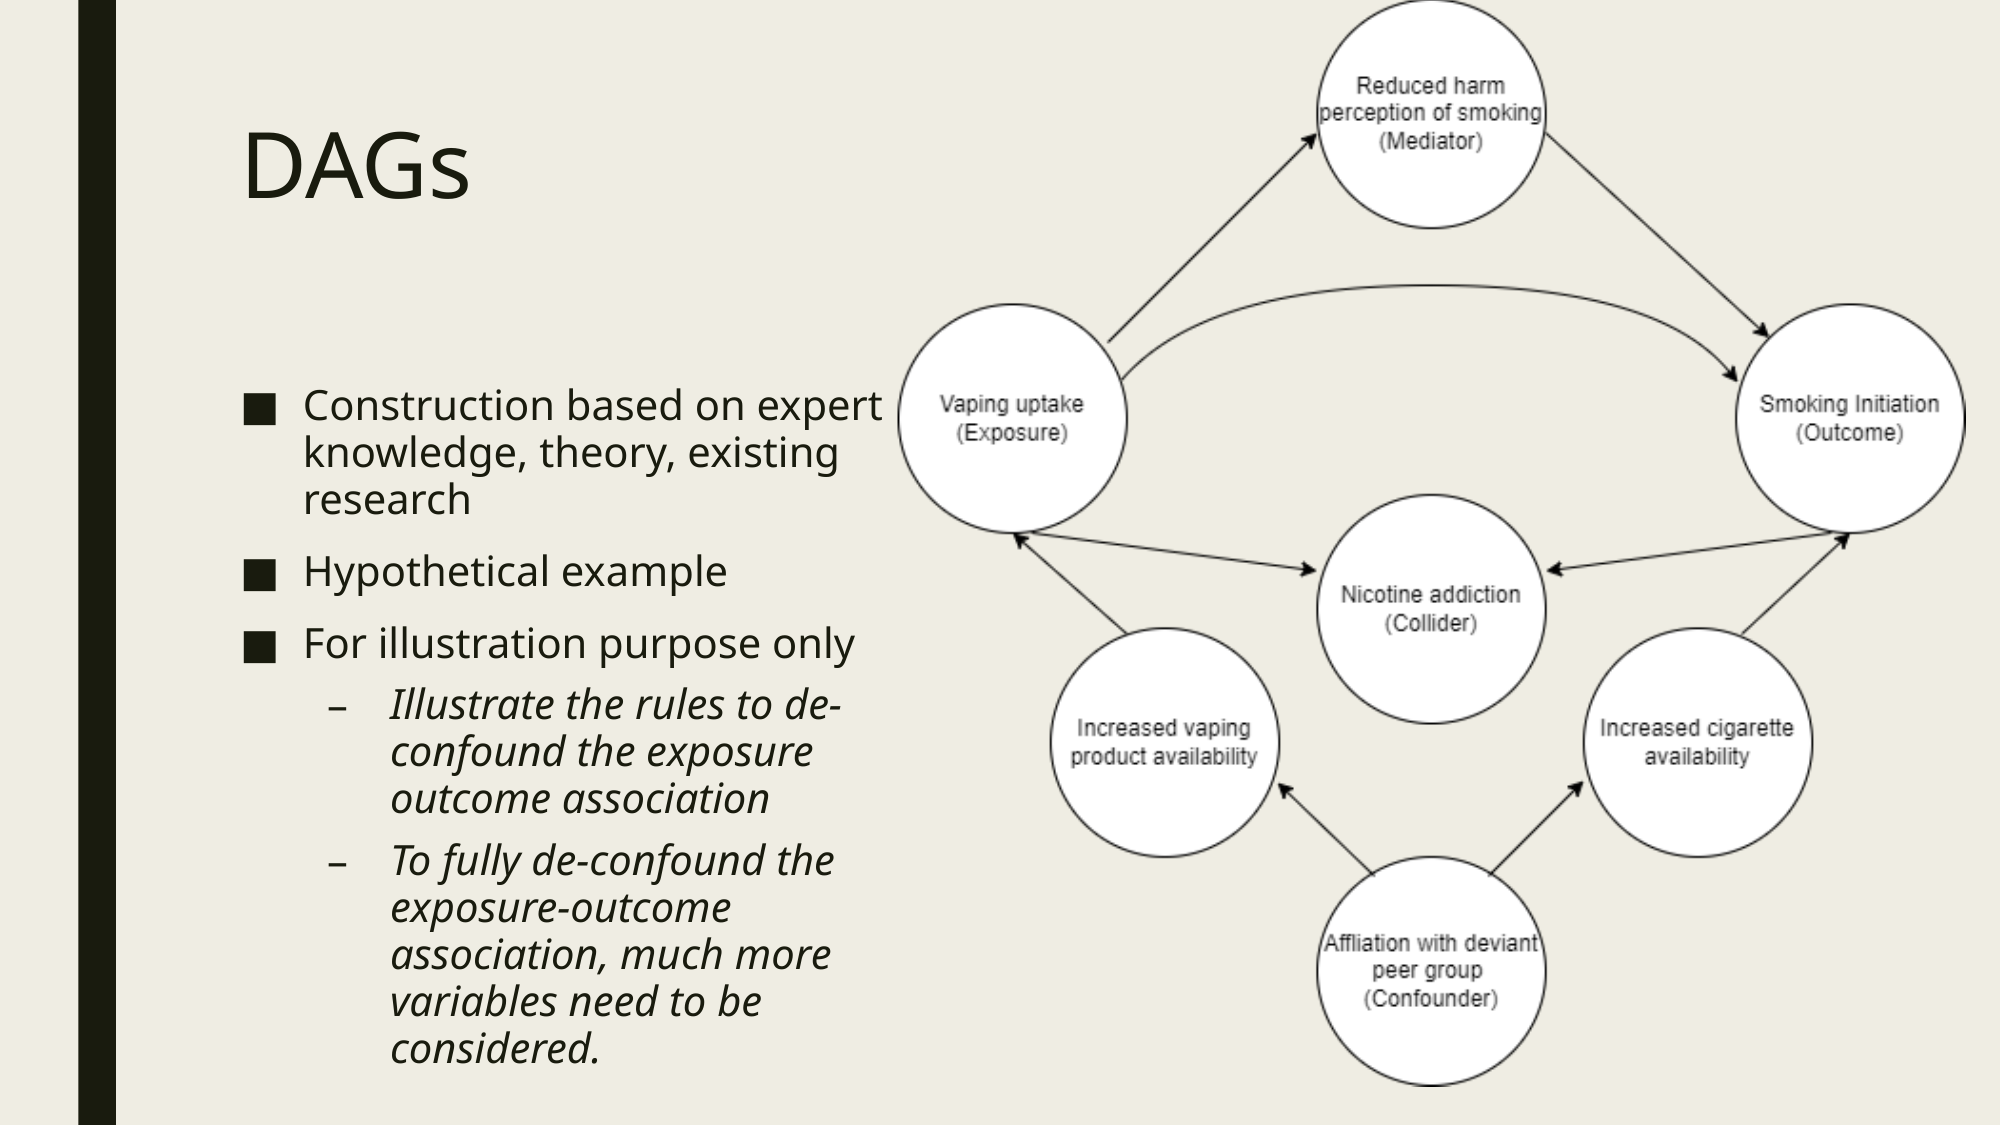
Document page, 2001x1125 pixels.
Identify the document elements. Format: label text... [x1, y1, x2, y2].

picture [857, 0, 1966, 1087]
list Construction based on expert knowledge, theory, existing research Hypothetical example For illustration purpose only Illustrate the rules to de-confound the exposure outcome association To fully de-confound the exposure-outcome association, much more variables need to be considered. [225, 375, 857, 1087]
title DAGs [225, 112, 857, 357]
